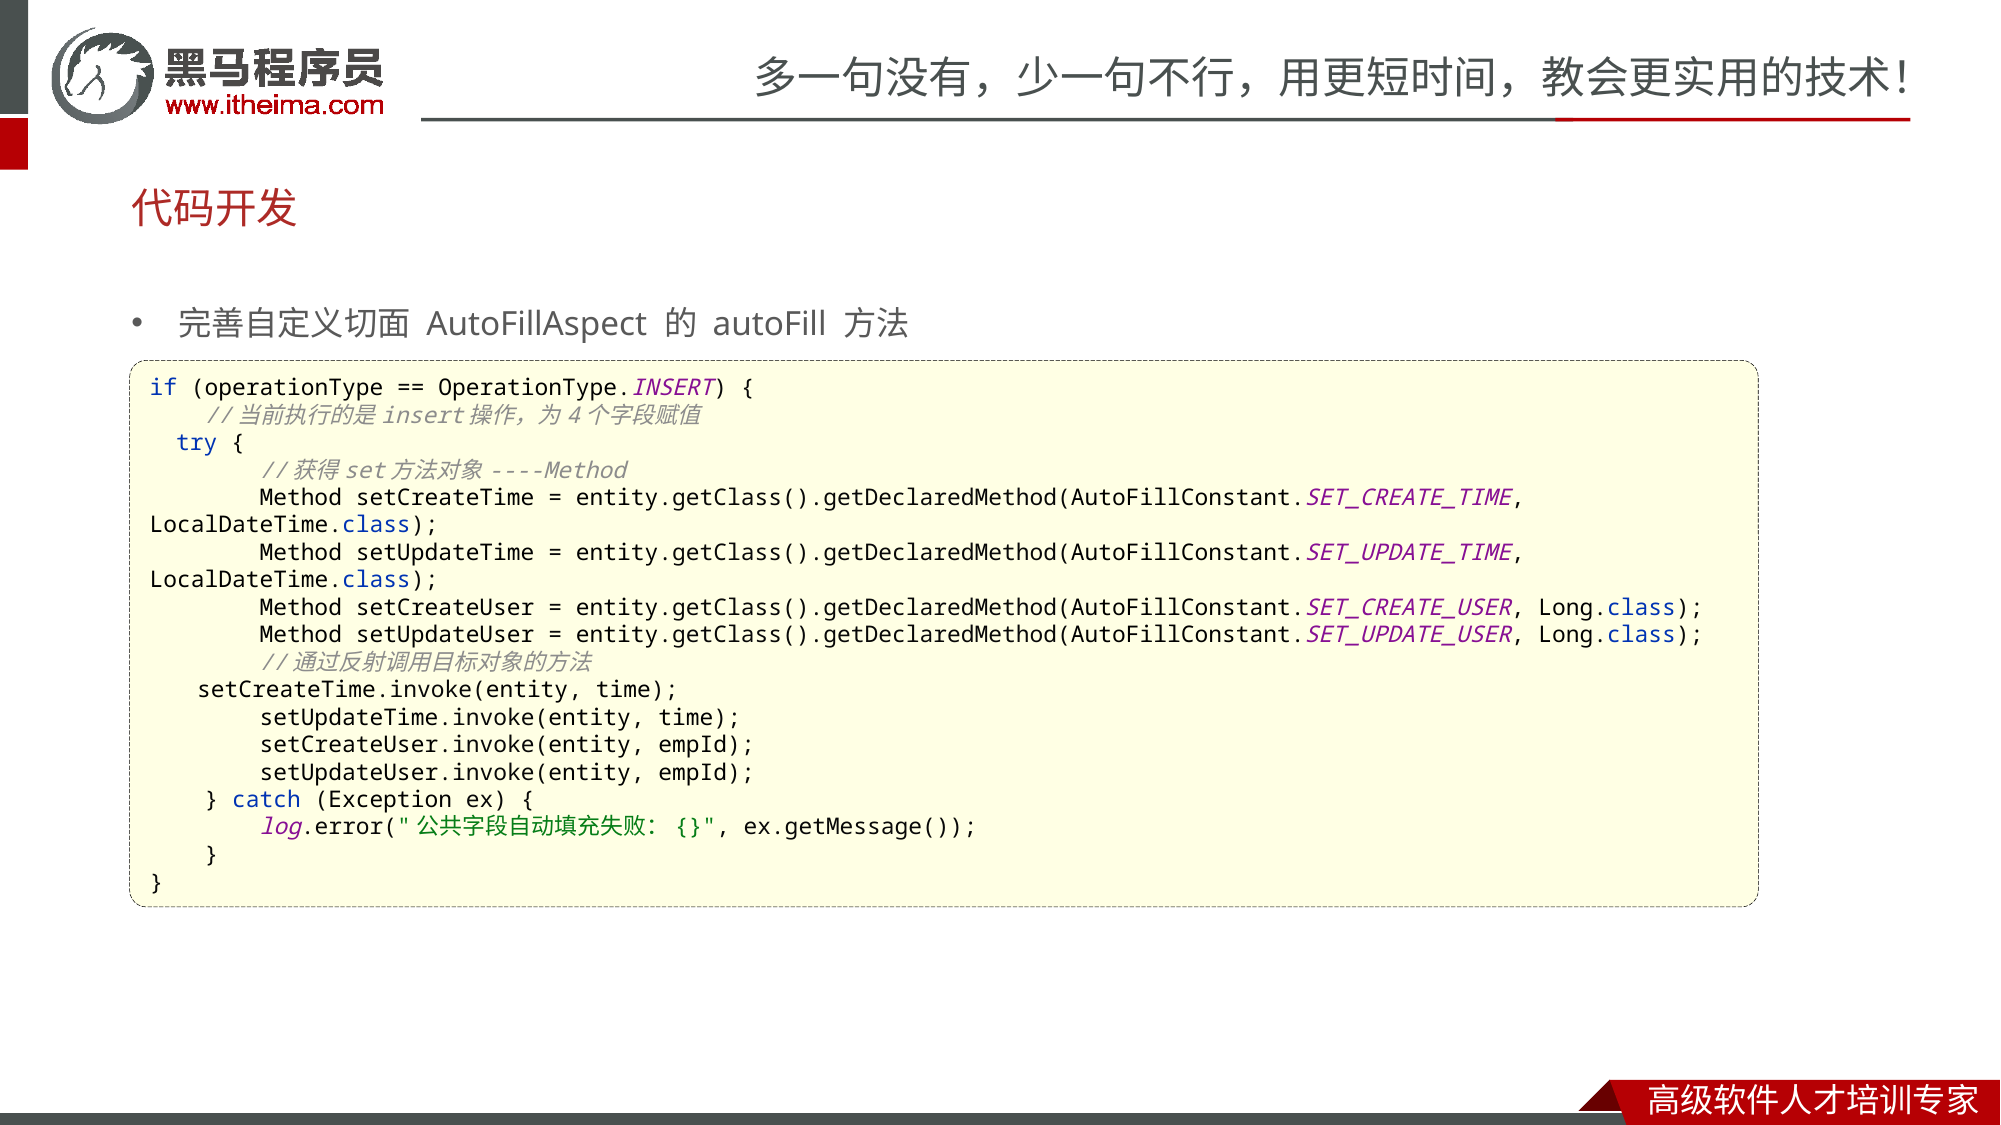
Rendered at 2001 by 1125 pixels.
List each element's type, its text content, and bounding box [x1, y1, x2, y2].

title 代码开发 [116, 164, 1872, 250]
picture [50, 26, 384, 125]
text_box if (operationType == OperationType.INSERT) { //当前执行的是insert操作，为4个字段赋值 try { //获得set方法对象----Method Method setCreateTime = entity.getClass().getDeclaredMethod(AutoFillConstant.SET_CREATE_TIME, LocalDateTime.class); Method setUpdateTime = entity.getClass().getDeclaredMethod(AutoFillConstant.SET_UPDATE_TIME, LocalDateTime.class); Method setCreateUser = entity.getClass().getDeclaredMethod(AutoFillConstant.SET_CREATE_USER, Long.class); Method setUpdateUser = entity.getClass().getDeclaredMethod(AutoFillConstant.SET_UPDATE_USER, Long.class); //通过反射调用目标对象的方法 setCreateTime.invoke(entity, time); setUpdateTime.invoke(entity, time); setCreateUser.invoke(entity, empId); setUpdateUser.invoke(entity, empId); } catch (Exception ex) { log.error("公共字段自动填充失败：{}", ex.getMessage()); } } [129, 360, 1759, 907]
text_box 完善自定义切面 AutoFillAspect 的 autoFill 方法 [116, 274, 1856, 350]
